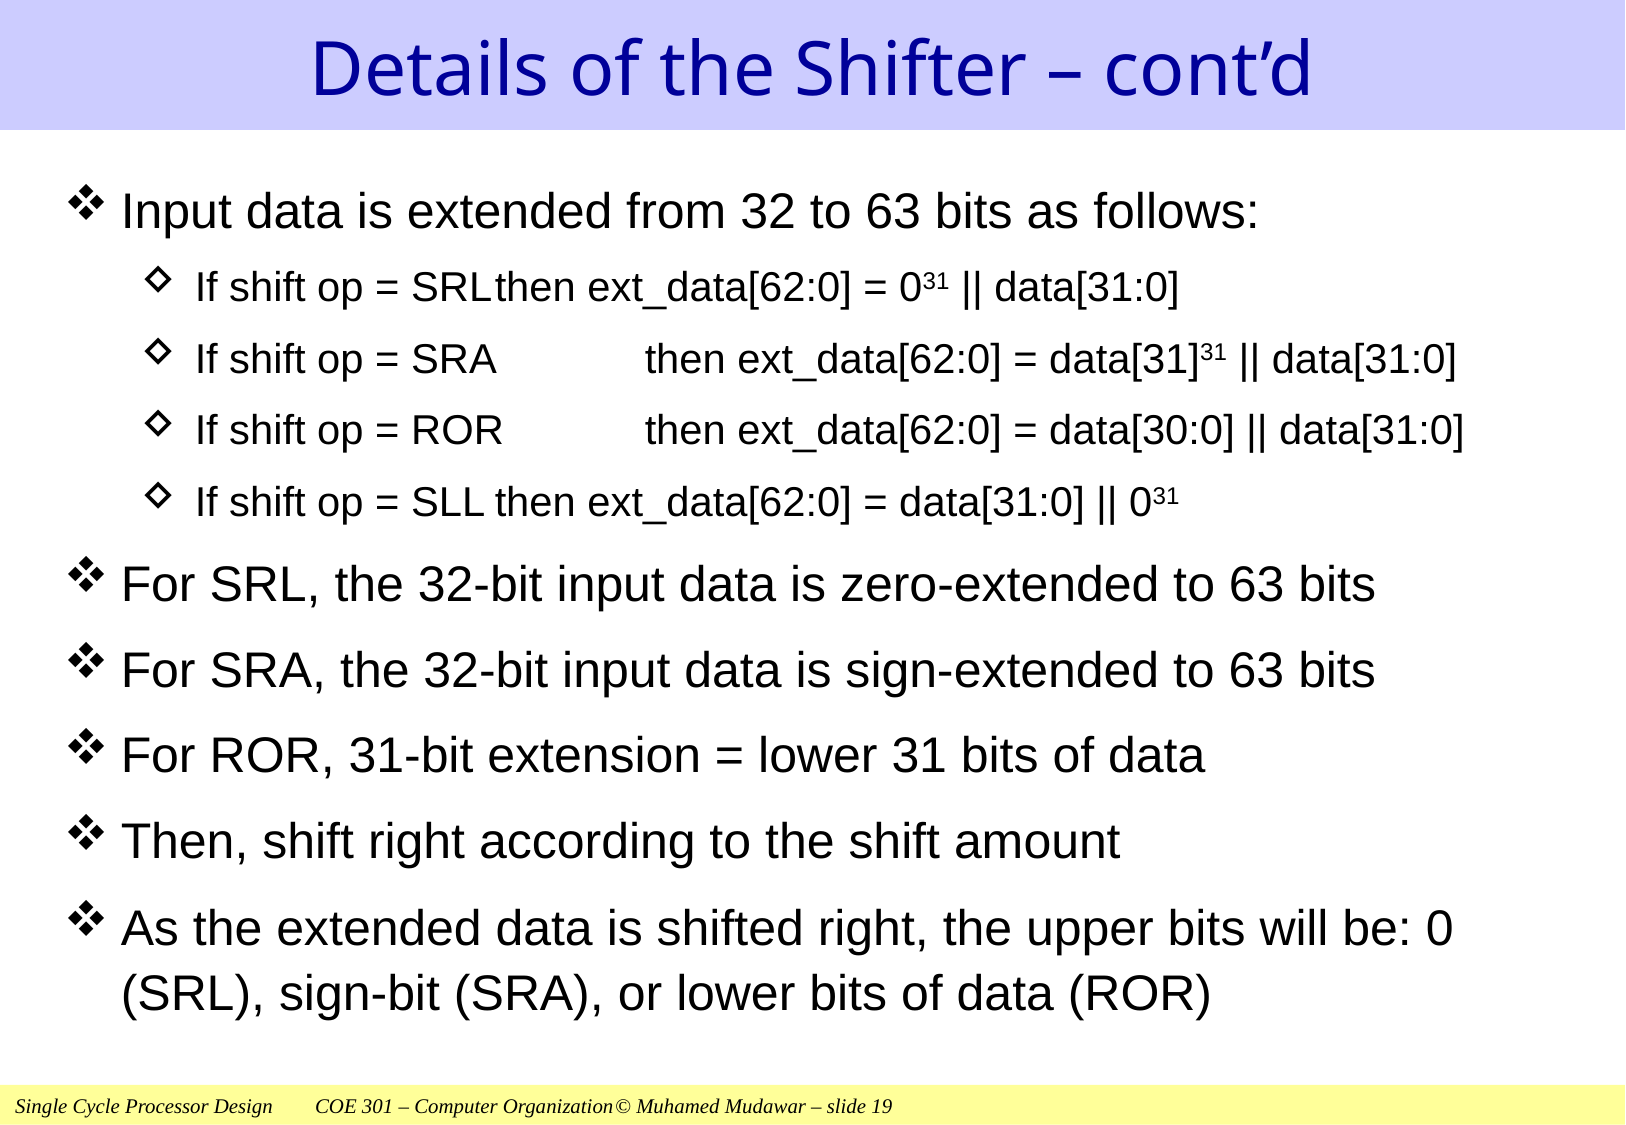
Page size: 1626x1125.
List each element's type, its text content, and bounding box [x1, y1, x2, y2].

list Input data is extended from 32 to 63 bits as follows: If shift op = SRL then ext_data[62:0] = 031 || data[31:0] If shift op = SRA then ext_data[62:0] = data[31]31 || data[31:0] If shift op = ROR then ext_data[62:0] = data[30:0] || data[31:0] If shift op = SLL then ext_data[62:0] = data[31:0] || 031 For SRL, the 32-bit input data is zero-extended to 63 bits For SRA, the 32-bit input data is sign-extended to 63 bits For ROR, 31-bit extension = lower 31 bits of data Then, shift right according to the shift amount As the extended data is shifted right, the upper bits will be: 0 (SRL), sign-bit (SRA), or lower bits of data (ROR) [48, 164, 1577, 1065]
title Details of the Shifter – cont’d [0, 0, 1625, 130]
